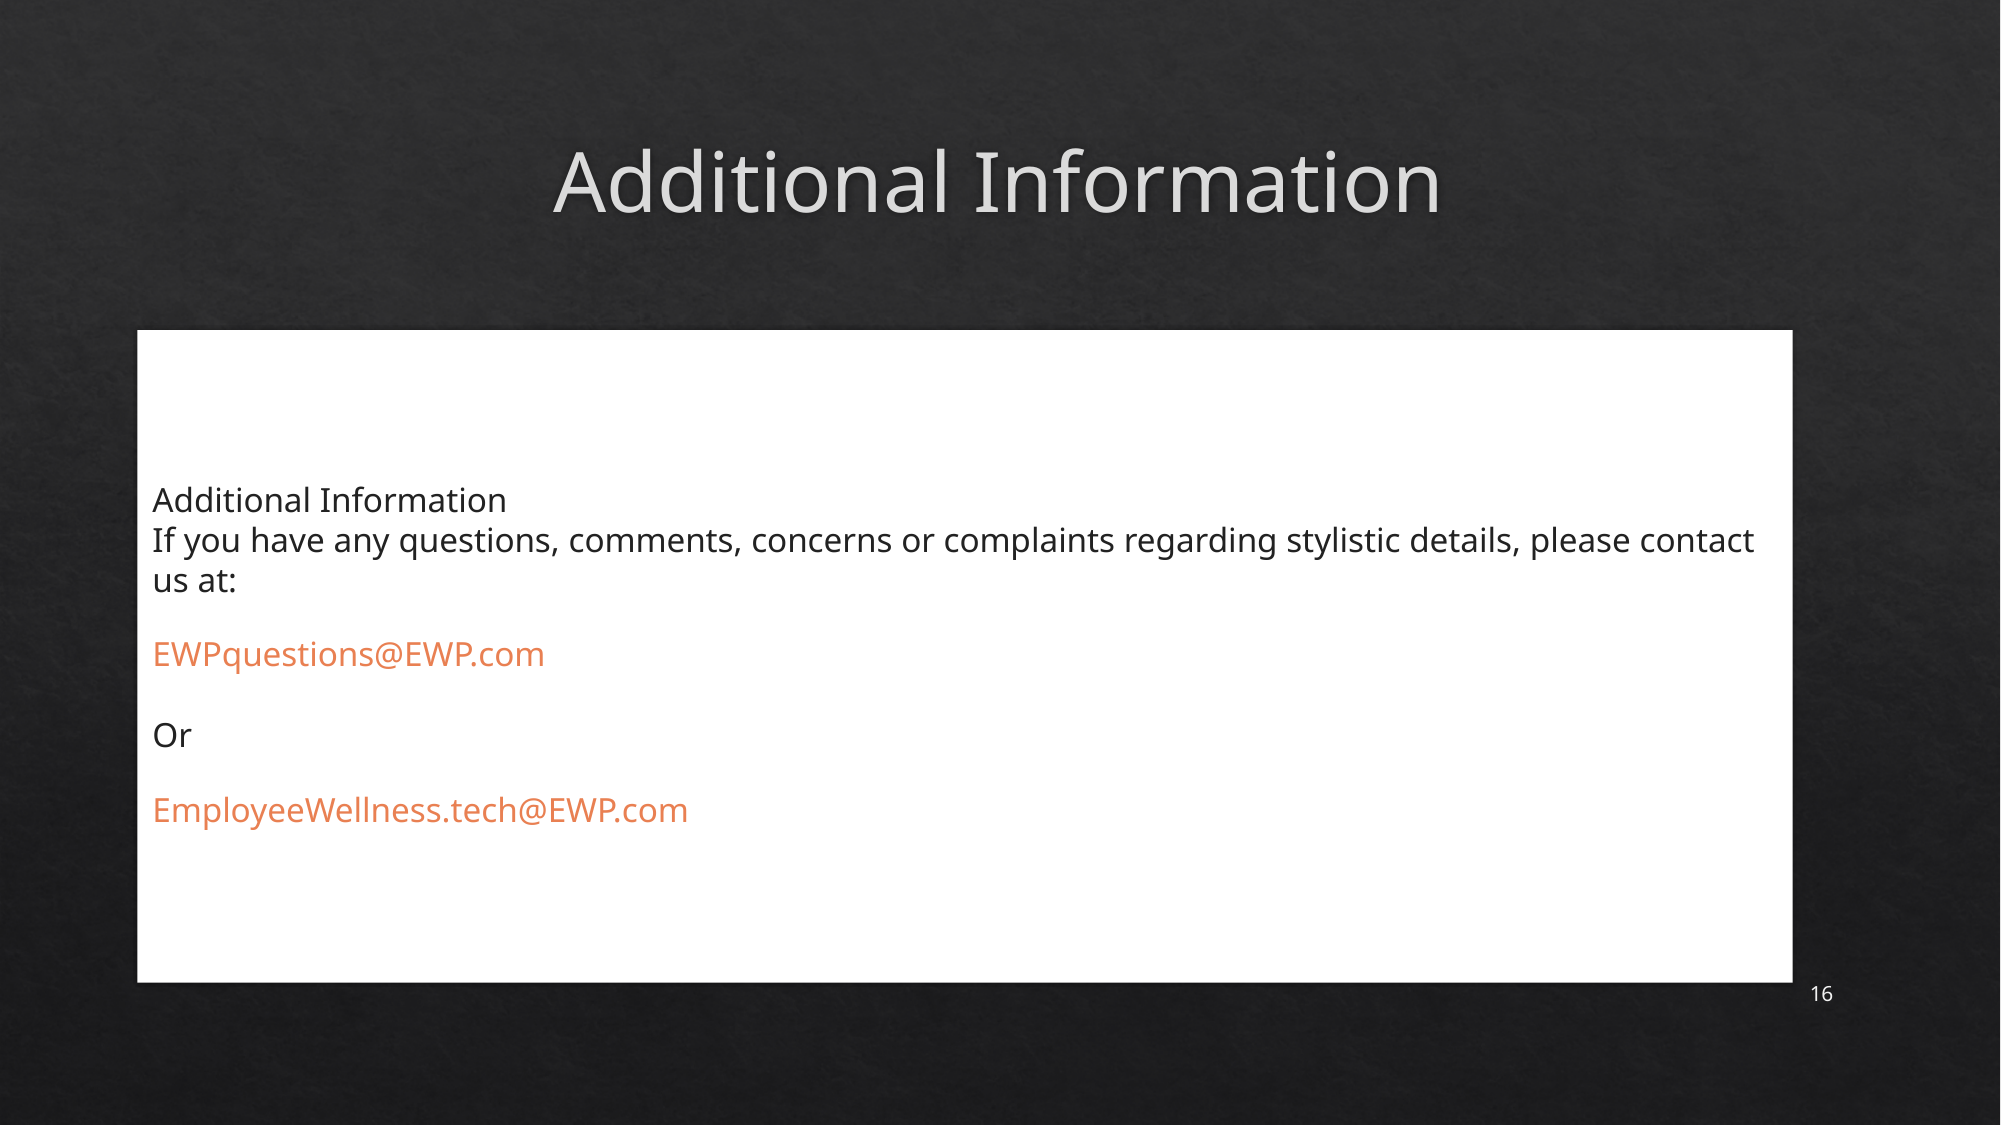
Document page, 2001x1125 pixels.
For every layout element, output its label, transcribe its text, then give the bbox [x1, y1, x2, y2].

list Additional Information If you have any questions, comments, concerns or complaints regarding stylistic details, please contact us at: EWPquestions@EWP.com Or EmployeeWellness.tech@EWP.com [137, 330, 1793, 983]
slide_number 16 [1724, 965, 1849, 1025]
title Additional Information [149, 99, 1849, 260]
